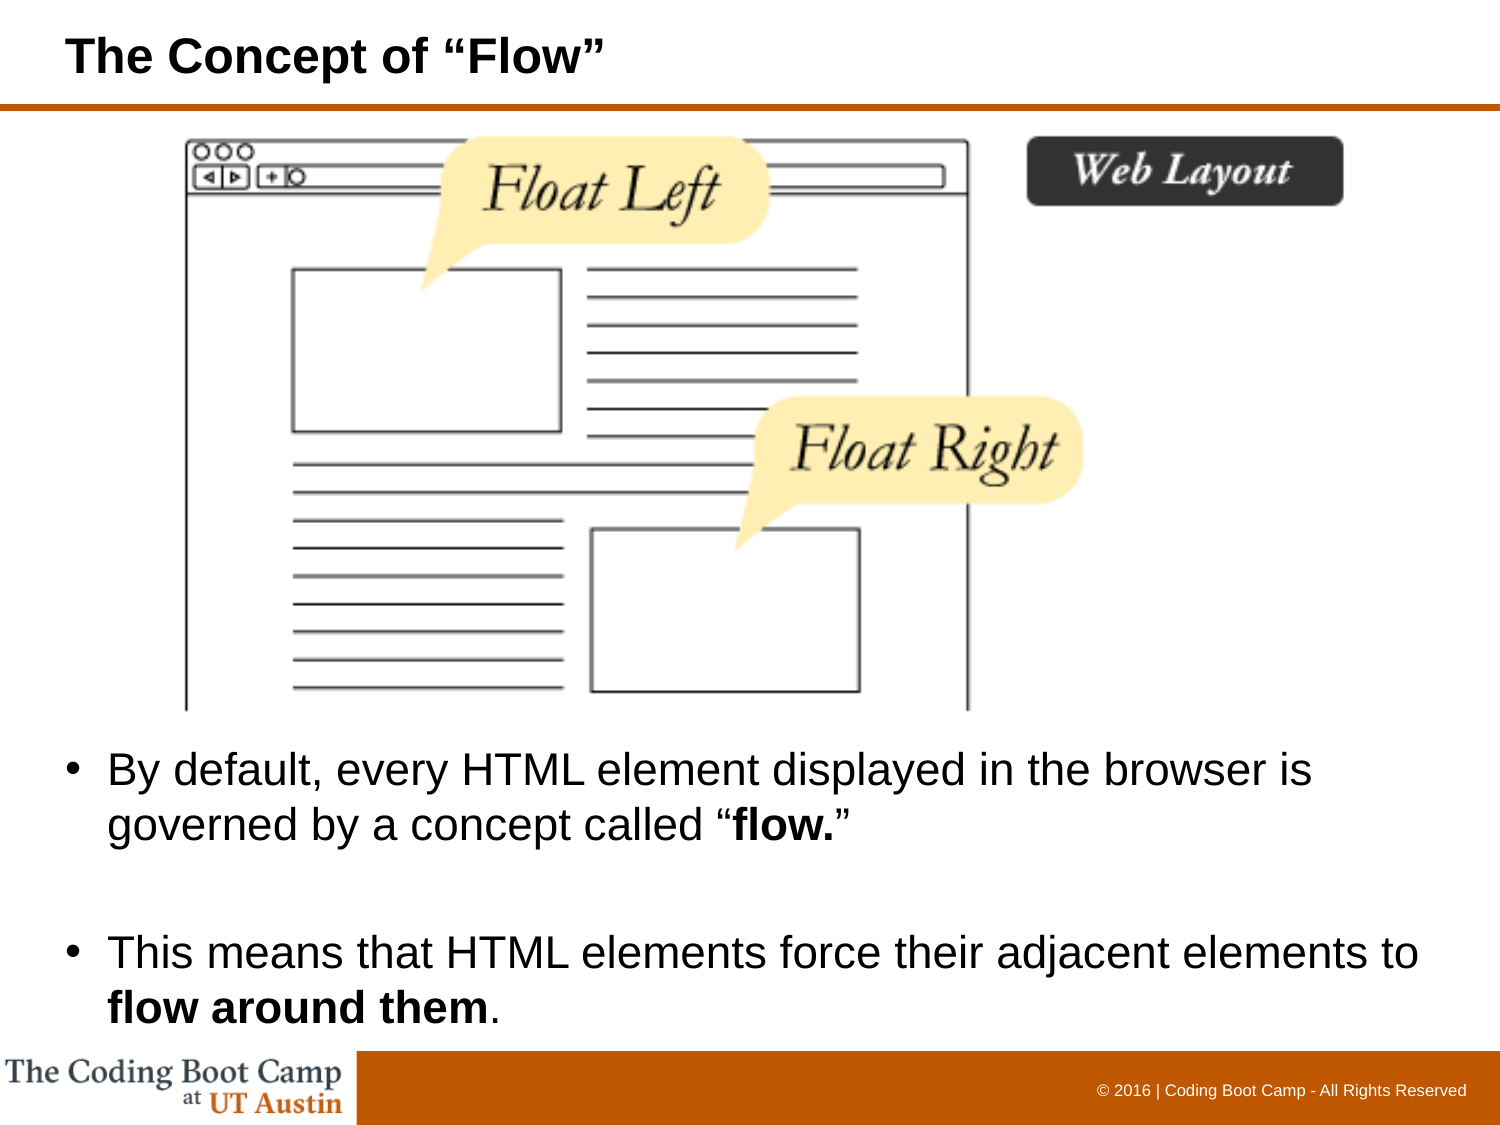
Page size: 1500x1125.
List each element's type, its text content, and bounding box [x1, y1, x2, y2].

text_box The Concept of “Flow” [50, 16, 913, 91]
picture [149, 119, 1362, 725]
text_box By default, every HTML element displayed in the browser is governed by a concept called “flow.” This means that HTML elements force their adjacent elements to flow around them. [49, 724, 1463, 1050]
picture [0, 1050, 357, 1125]
